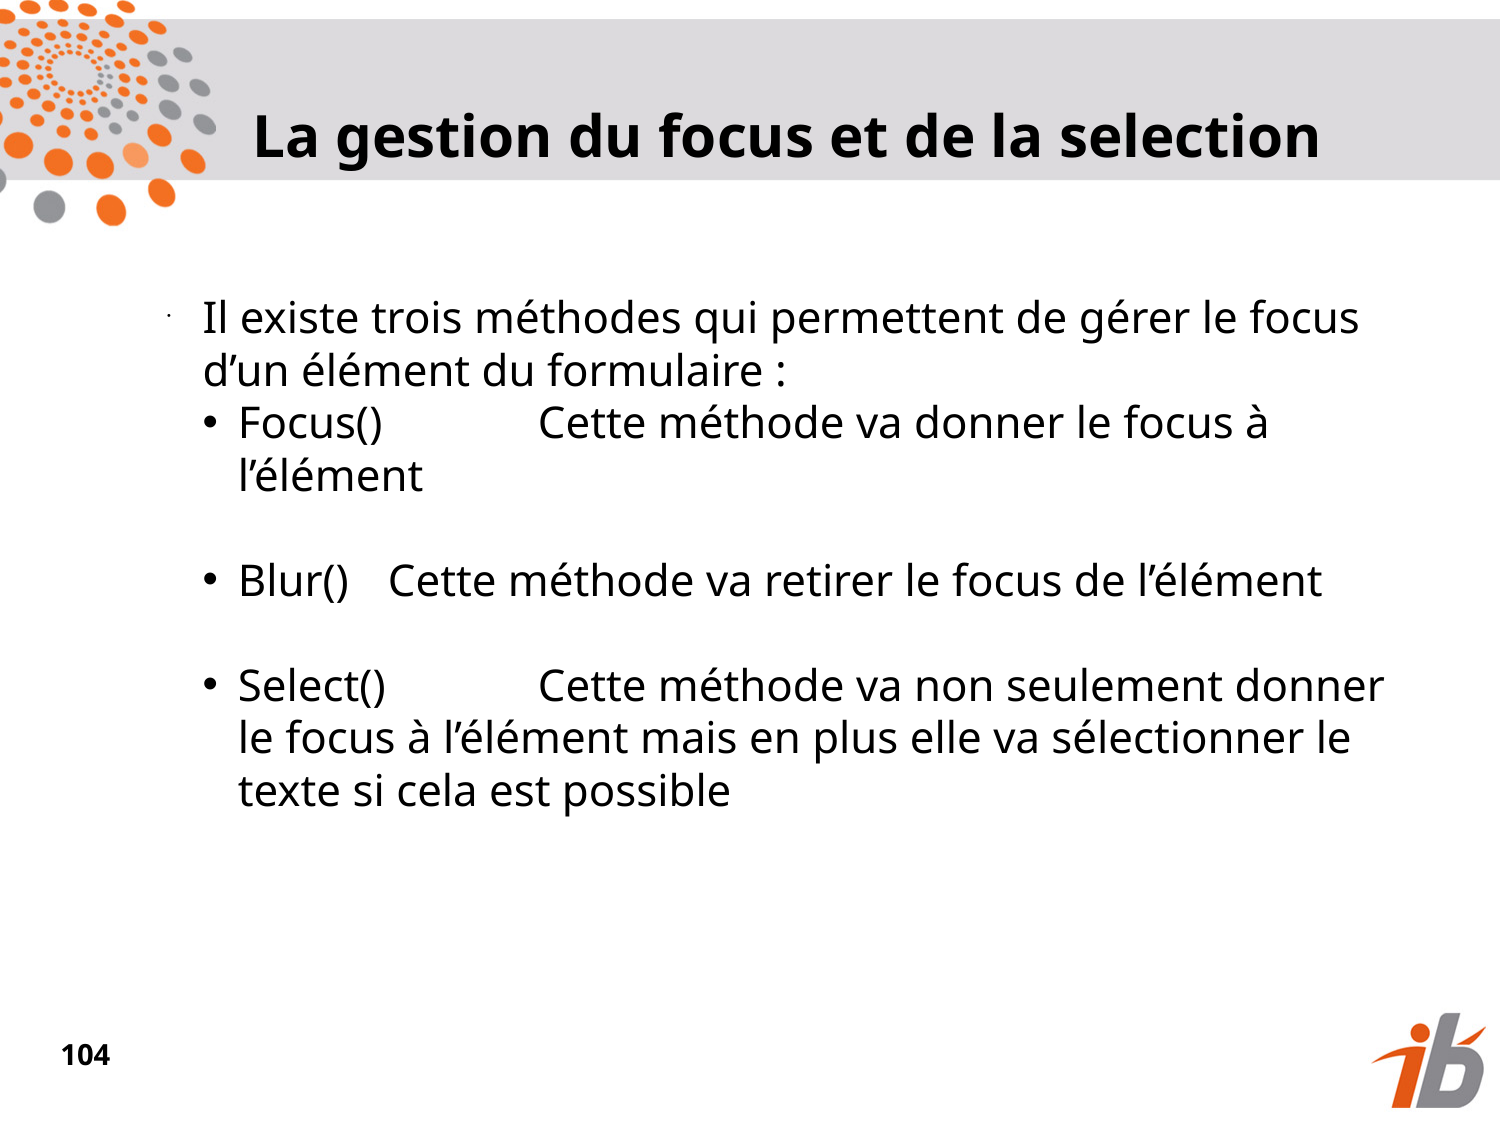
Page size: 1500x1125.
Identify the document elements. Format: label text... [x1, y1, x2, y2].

text_box La gestion du focus et de la selection [237, 18, 1408, 177]
text_box Il existe trois méthodes qui permettent de gérer le focus d’un élément du formulaire : Focus() Cette méthode va donner le focus à l’élément Blur() Cette méthode va retirer le focus de l’élément Select() Cette méthode va non seulement donner le focus à l’élément mais en plus elle va sélectionner le texte si cela est possible [152, 237, 1425, 996]
text_box <numéro> [23, 1018, 148, 1094]
picture [0, 0, 1500, 1125]
